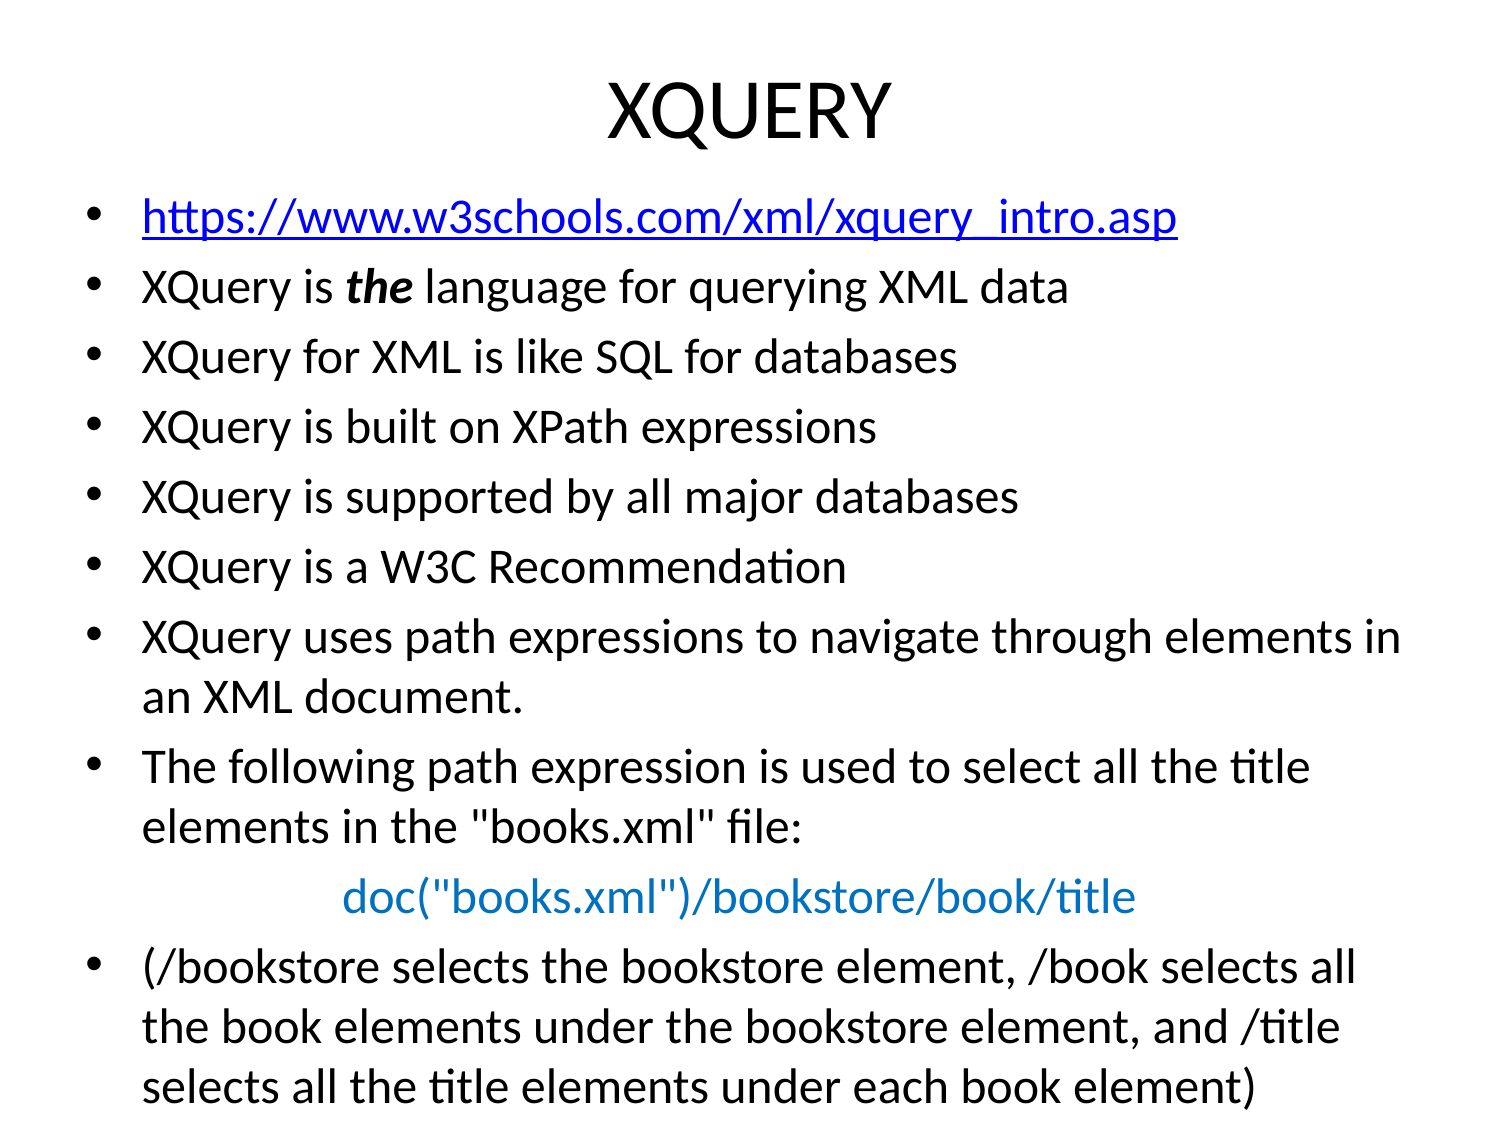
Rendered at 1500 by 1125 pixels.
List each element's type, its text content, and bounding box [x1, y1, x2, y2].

list https://www.w3schools.com/xml/xquery_intro.asp XQuery is the language for querying XML data XQuery for XML is like SQL for databases XQuery is built on XPath expressions XQuery is supported by all major databases XQuery is a W3C Recommendation XQuery uses path expressions to navigate through elements in an XML document. The following path expression is used to select all the title elements in the "books.xml" file: doc("books.xml")/bookstore/book/title (/bookstore selects the bookstore element, /book selects all the book elements under the bookstore element, and /title selects all the title elements under each book element) [70, 175, 1421, 1125]
title XQUERY [75, 45, 1425, 164]
